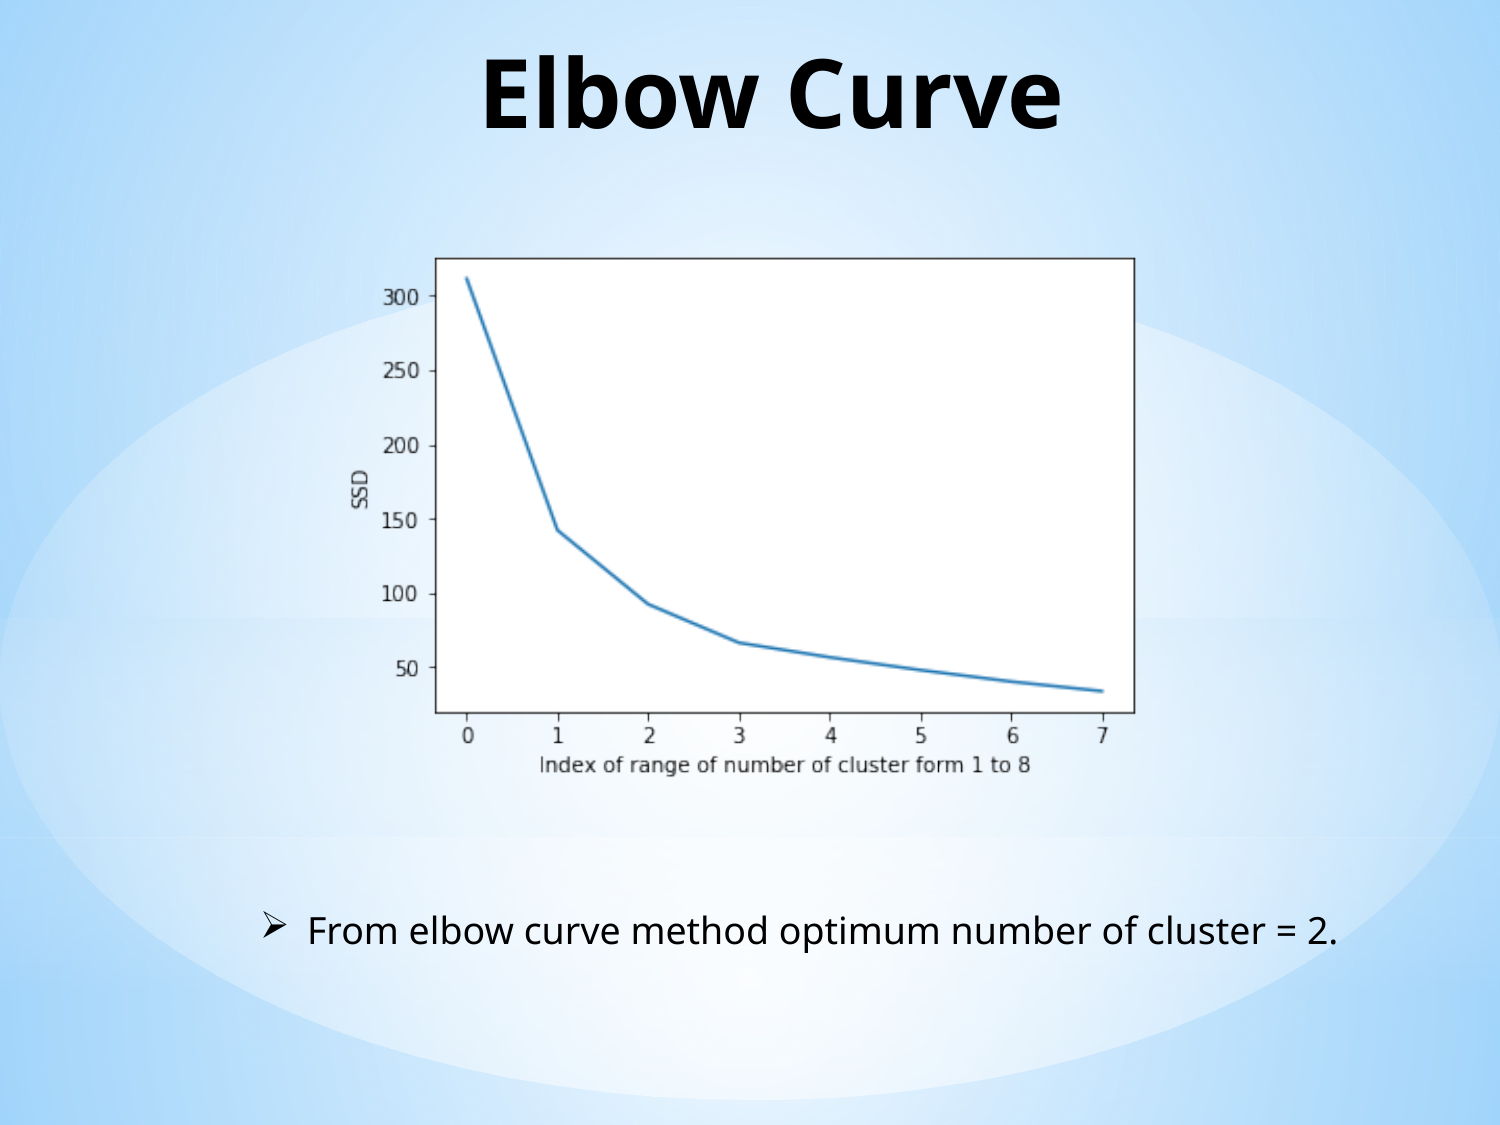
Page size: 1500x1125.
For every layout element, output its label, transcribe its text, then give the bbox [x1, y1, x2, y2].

title Elbow Curve [237, 24, 1306, 213]
text_box From elbow curve method optimum number of cluster = 2. [245, 899, 1355, 960]
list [337, 237, 1155, 792]
